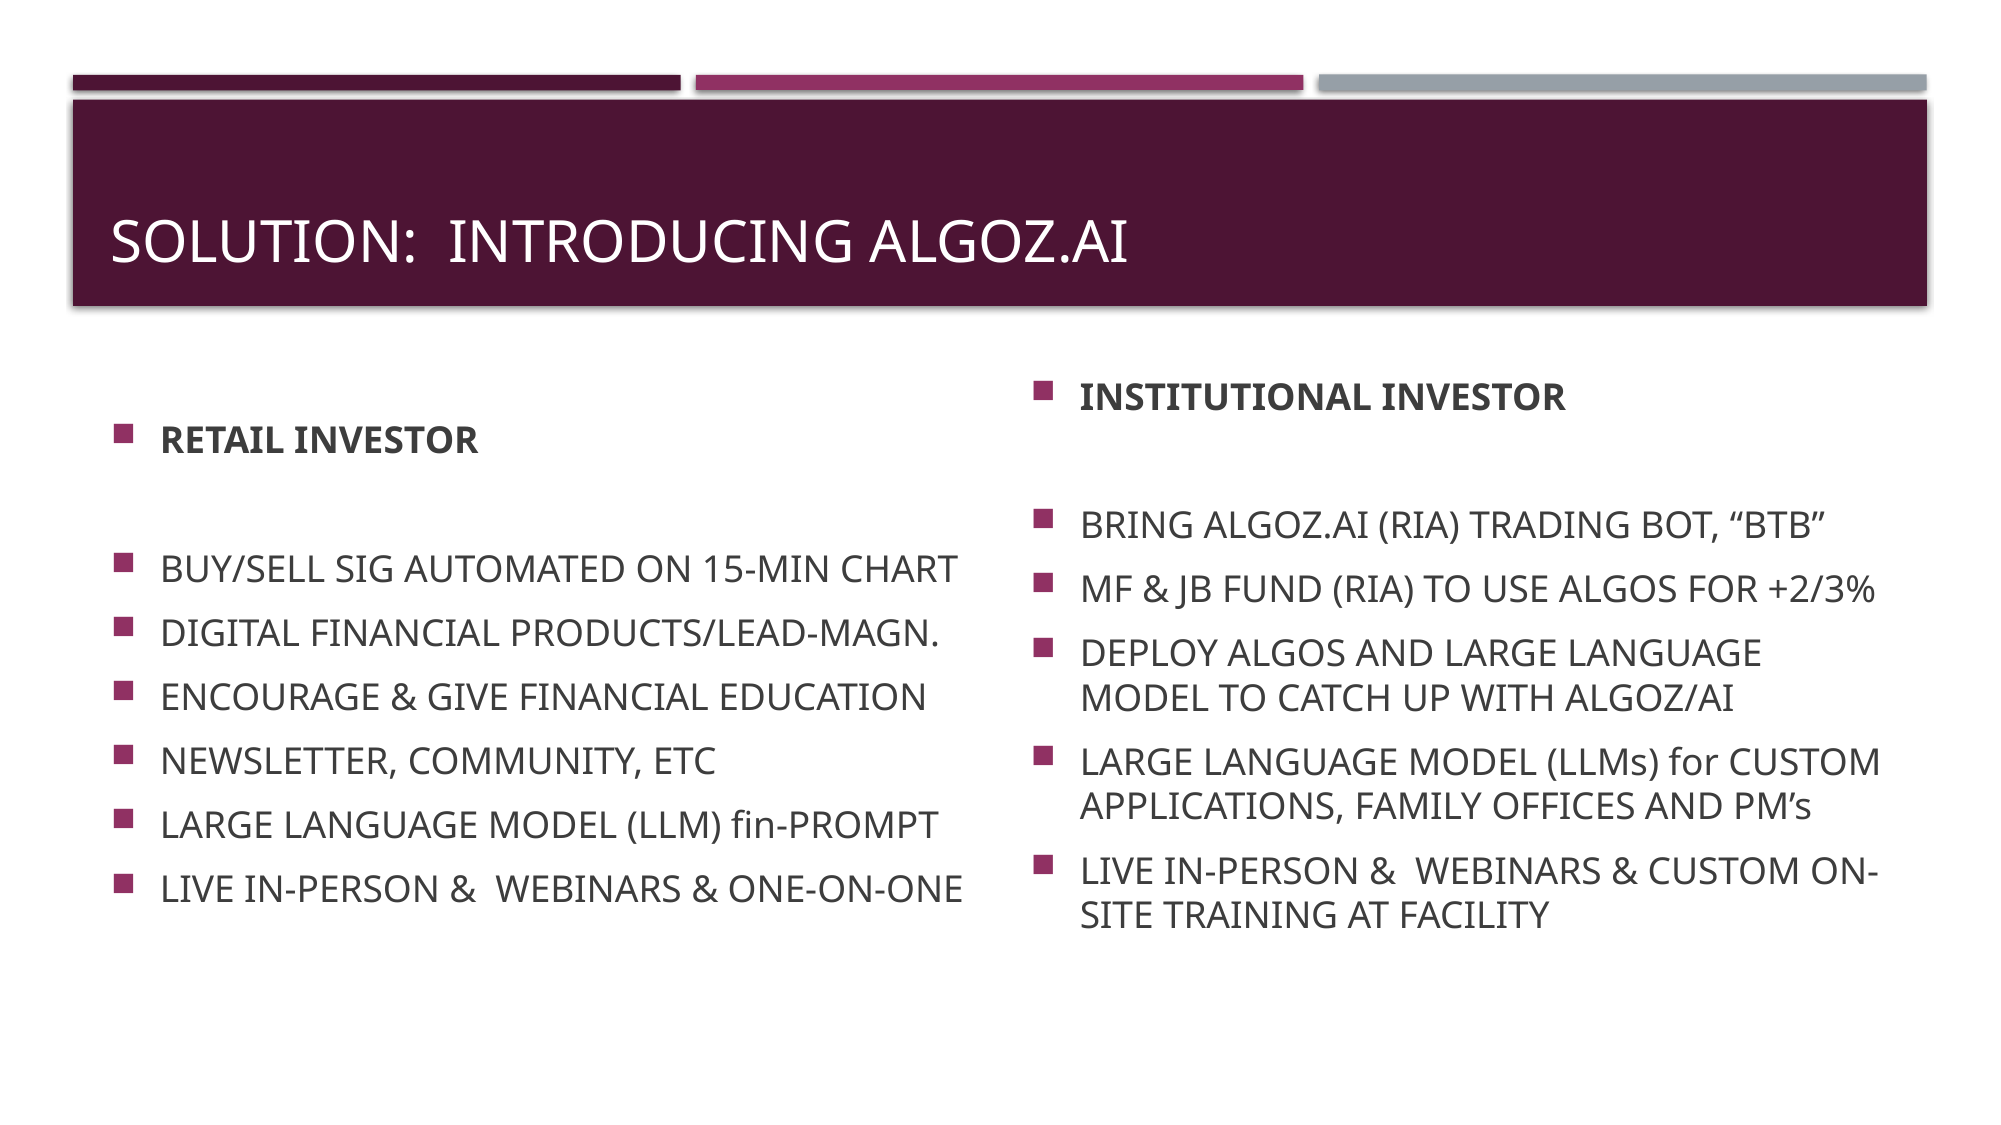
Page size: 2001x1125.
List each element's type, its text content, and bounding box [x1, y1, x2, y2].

list INSTITUTIONAL INVESTOR BRING ALGOZ.AI (RIA) TRADING BOT, “BTB” MF & JB FUND (RIA) TO USE ALGOS FOR +2/3% DEPLOY ALGOS AND LARGE LANGUAGE MODEL TO CATCH UP WITH ALGOZ/AI LARGE LANGUAGE MODEL (LLMs) for CUSTOM APPLICATIONS, FAMILY OFFICES AND PM’s LIVE IN-PERSON & WEBINARS & CUSTOM ON-SITE TRAINING AT FACILITY [1015, 365, 1905, 962]
list RETAIL INVESTOR BUY/SELL SIG AUTOMATED ON 15-MIN CHART DIGITAL FINANCIAL PRODUCTS/LEAD-MAGN. ENCOURAGE & GIVE FINANCIAL EDUCATION NEWSLETTER, COMMUNITY, ETC LARGE LANGUAGE MODEL (LLM) fin-PROMPT LIVE IN-PERSON & WEBINARS & ONE-ON-ONE [95, 365, 985, 962]
title SOLUTION: INTRODUCING ALGOZ.AI [95, 119, 1905, 282]
